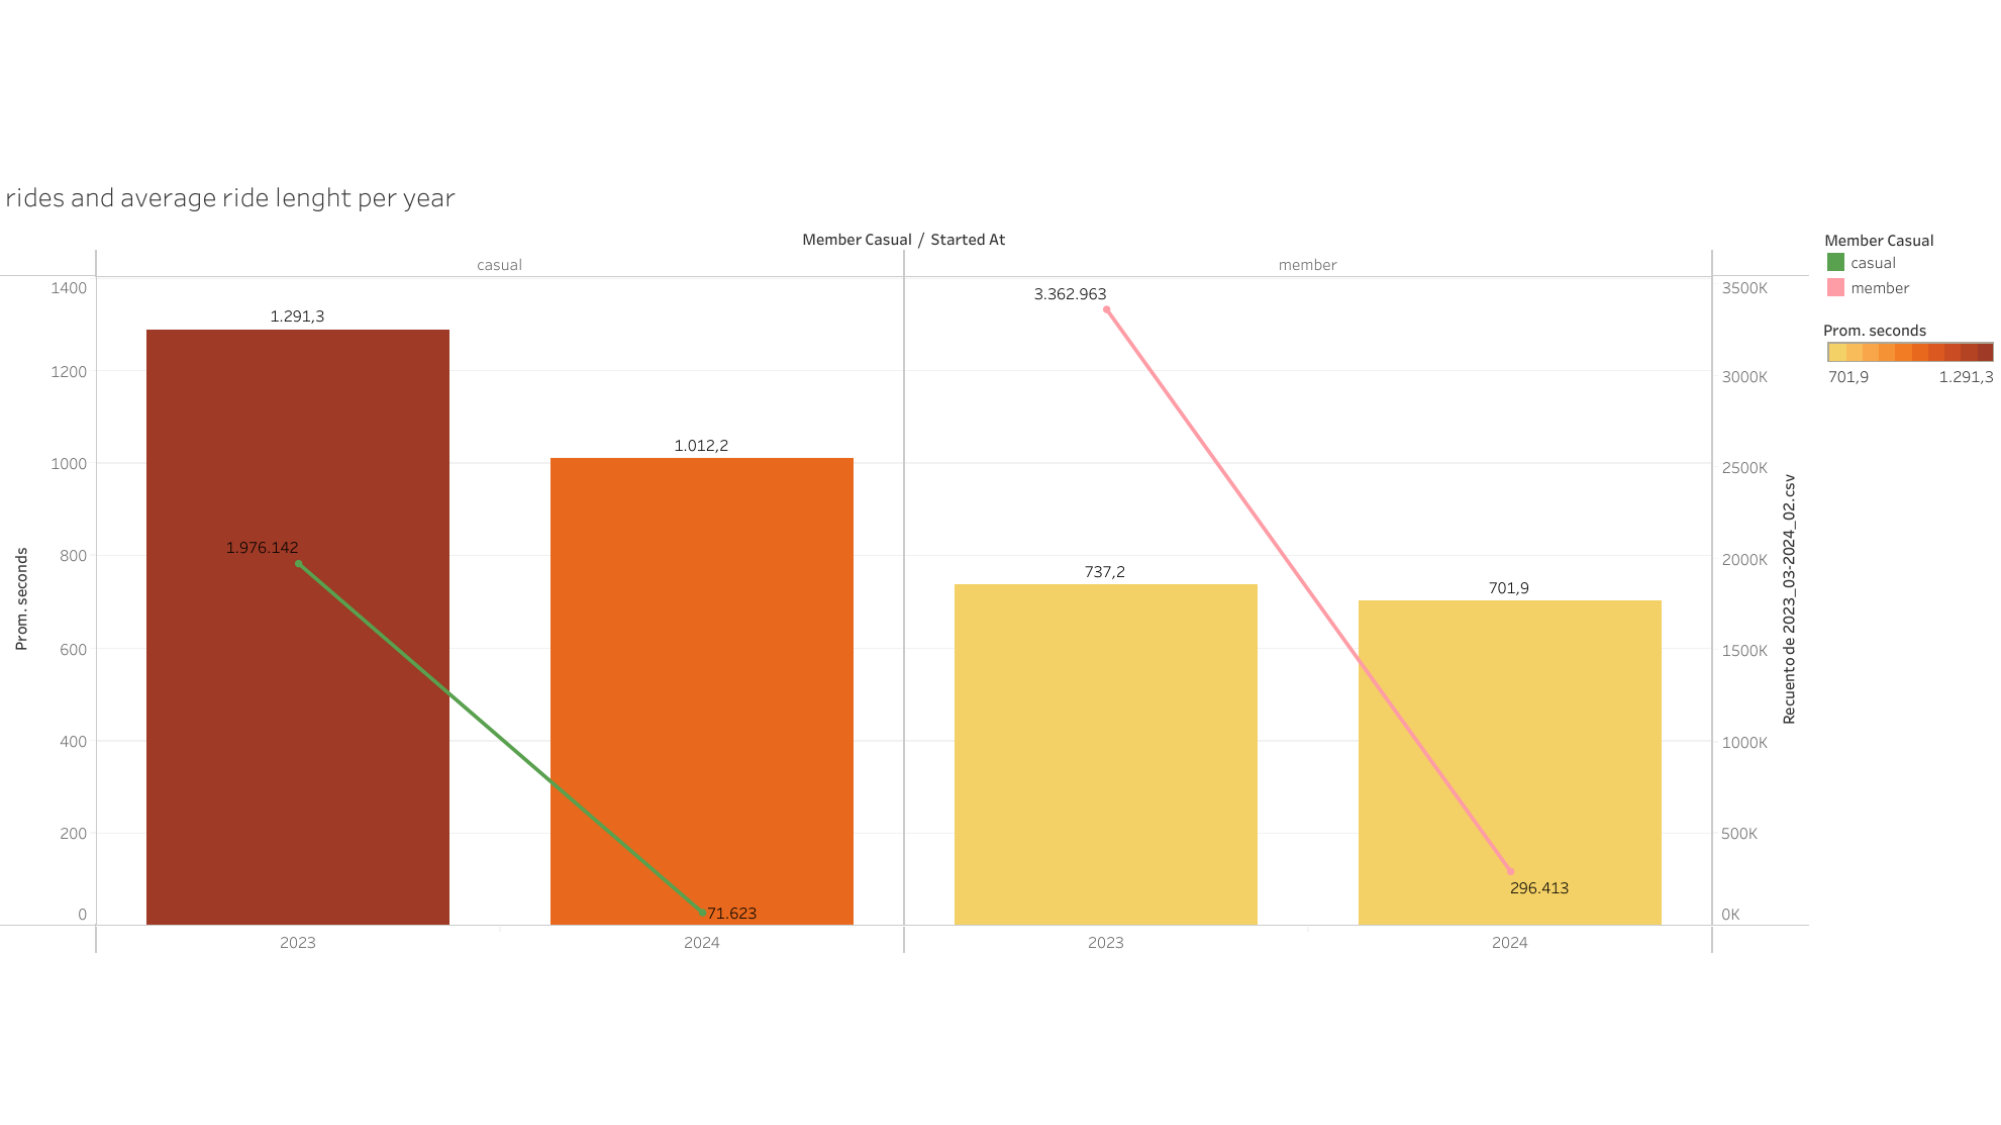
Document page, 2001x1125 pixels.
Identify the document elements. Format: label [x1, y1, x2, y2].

picture [0, 170, 2000, 954]
